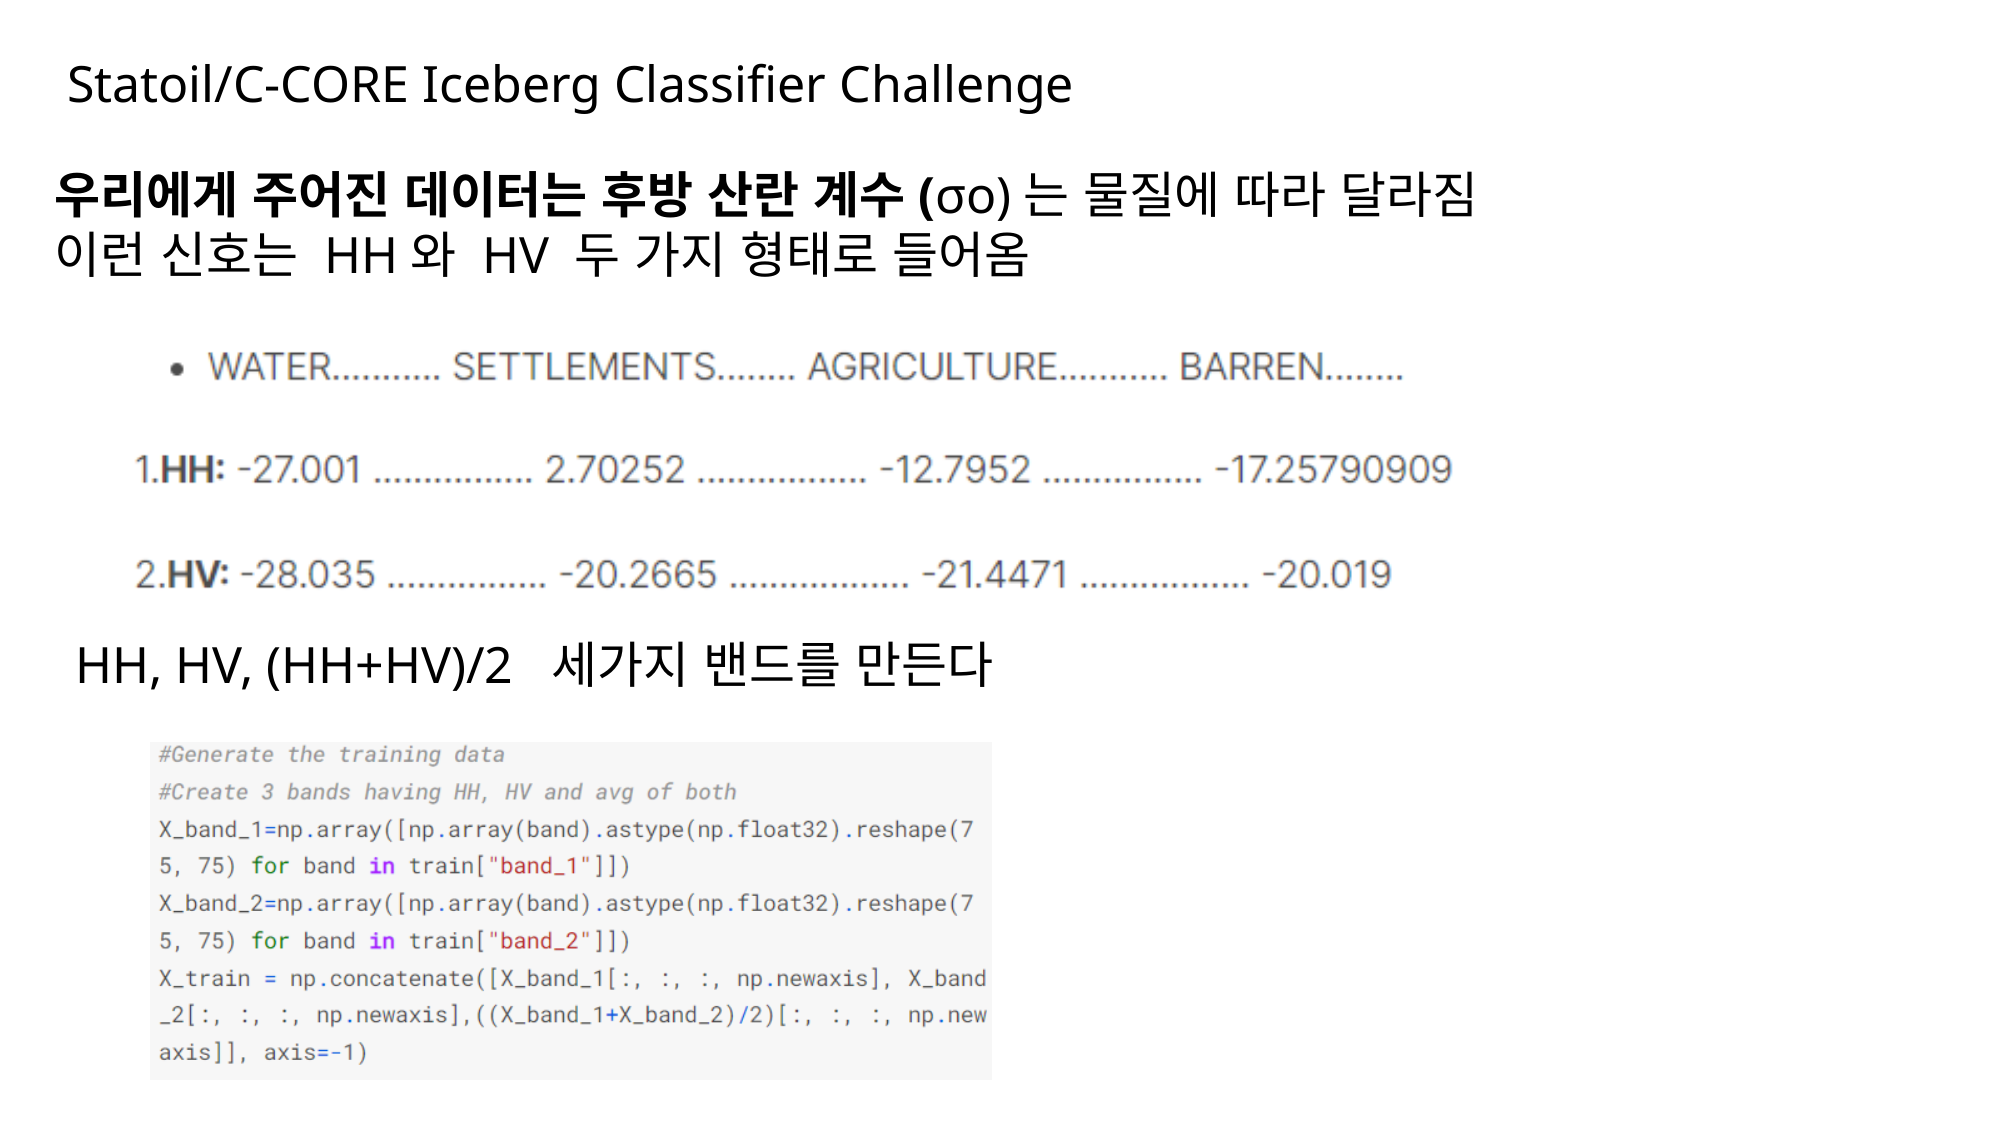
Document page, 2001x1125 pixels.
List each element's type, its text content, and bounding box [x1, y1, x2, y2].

text_box HH, HV, (HH+HV)/2 세가지 밴드를 만든다 [60, 625, 1825, 701]
text_box Statoil/C-CORE Iceberg Classifier Challenge [52, 44, 1090, 120]
text_box 우리에게 주어진 데이터는 후방 산란 계수(σo)는 물질에 따라 달라짐 이런 신호는 HH와 HV 두 가지 형태로 들어옴 [39, 156, 1804, 292]
picture [98, 332, 1532, 626]
picture [150, 742, 992, 1080]
